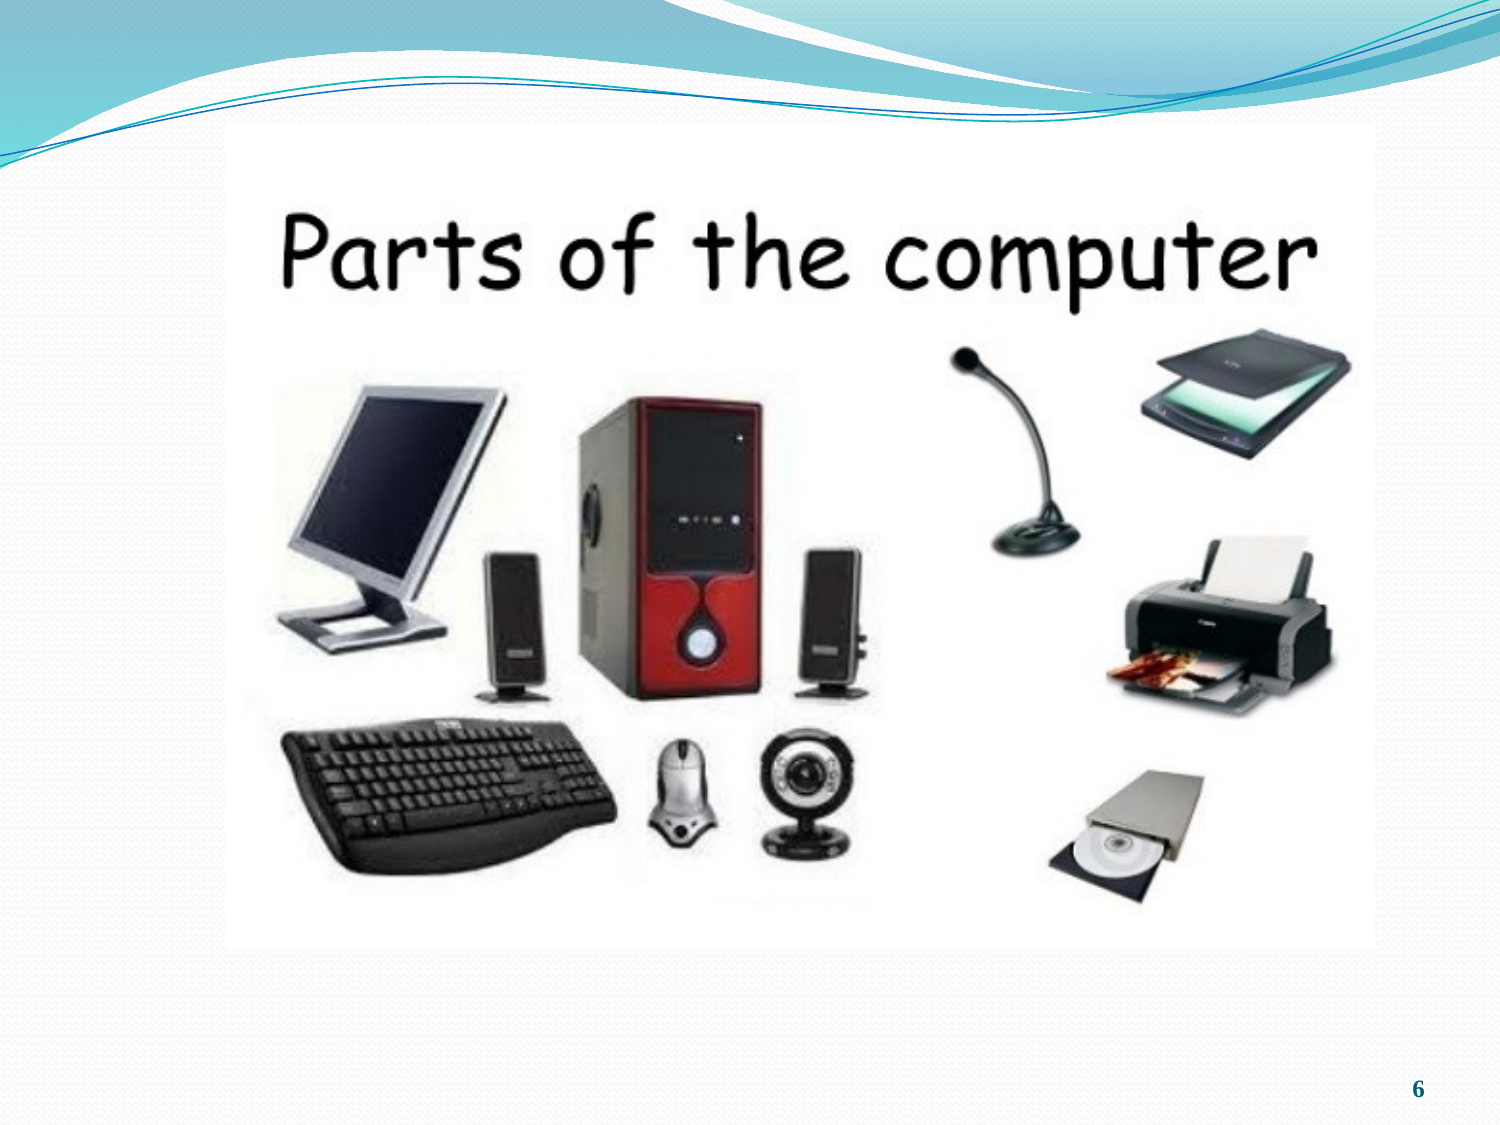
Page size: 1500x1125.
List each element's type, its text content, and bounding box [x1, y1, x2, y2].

picture [224, 124, 1376, 951]
slide_number 6 [1299, 1042, 1425, 1103]
